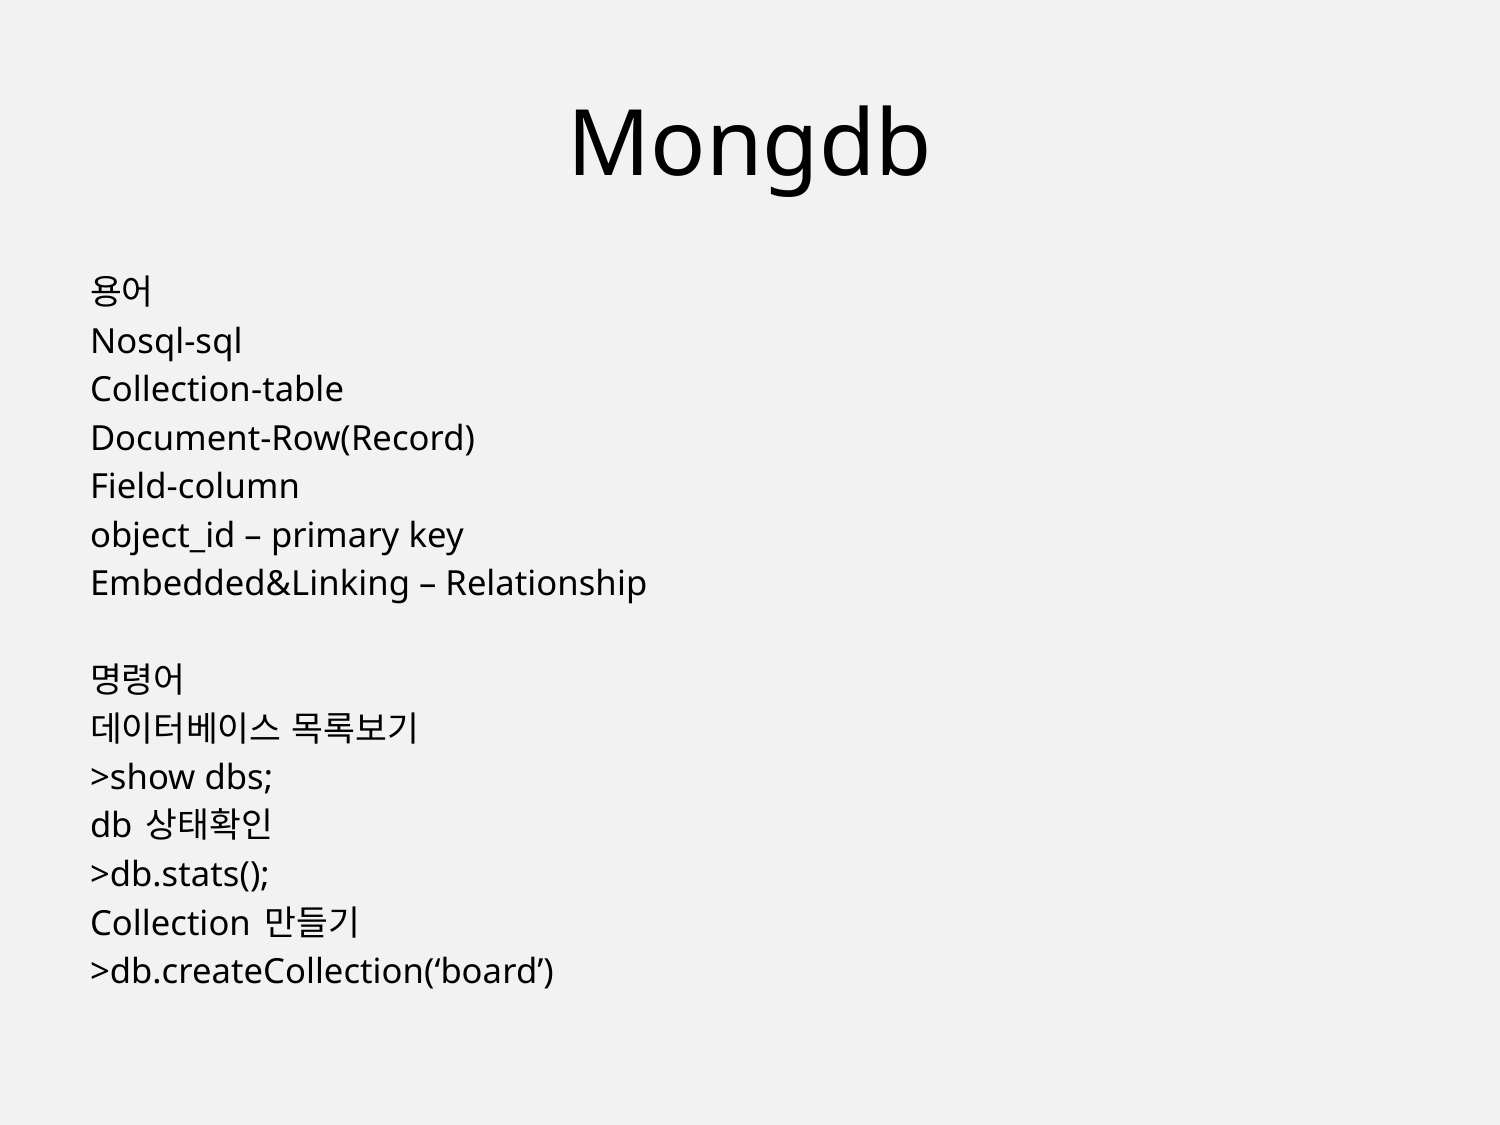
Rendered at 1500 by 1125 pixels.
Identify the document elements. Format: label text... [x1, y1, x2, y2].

list 용어 Nosql-sql Collection-table Document-Row(Record) Field-column object_id – primary key Embedded&Linking – Relationship 명령어 데이터베이스 목록보기 >show dbs; db 상태확인 >db.stats(); Collection 만들기 >db.createCollection(‘board’) [75, 262, 1425, 1005]
title Mongdb [75, 45, 1425, 233]
